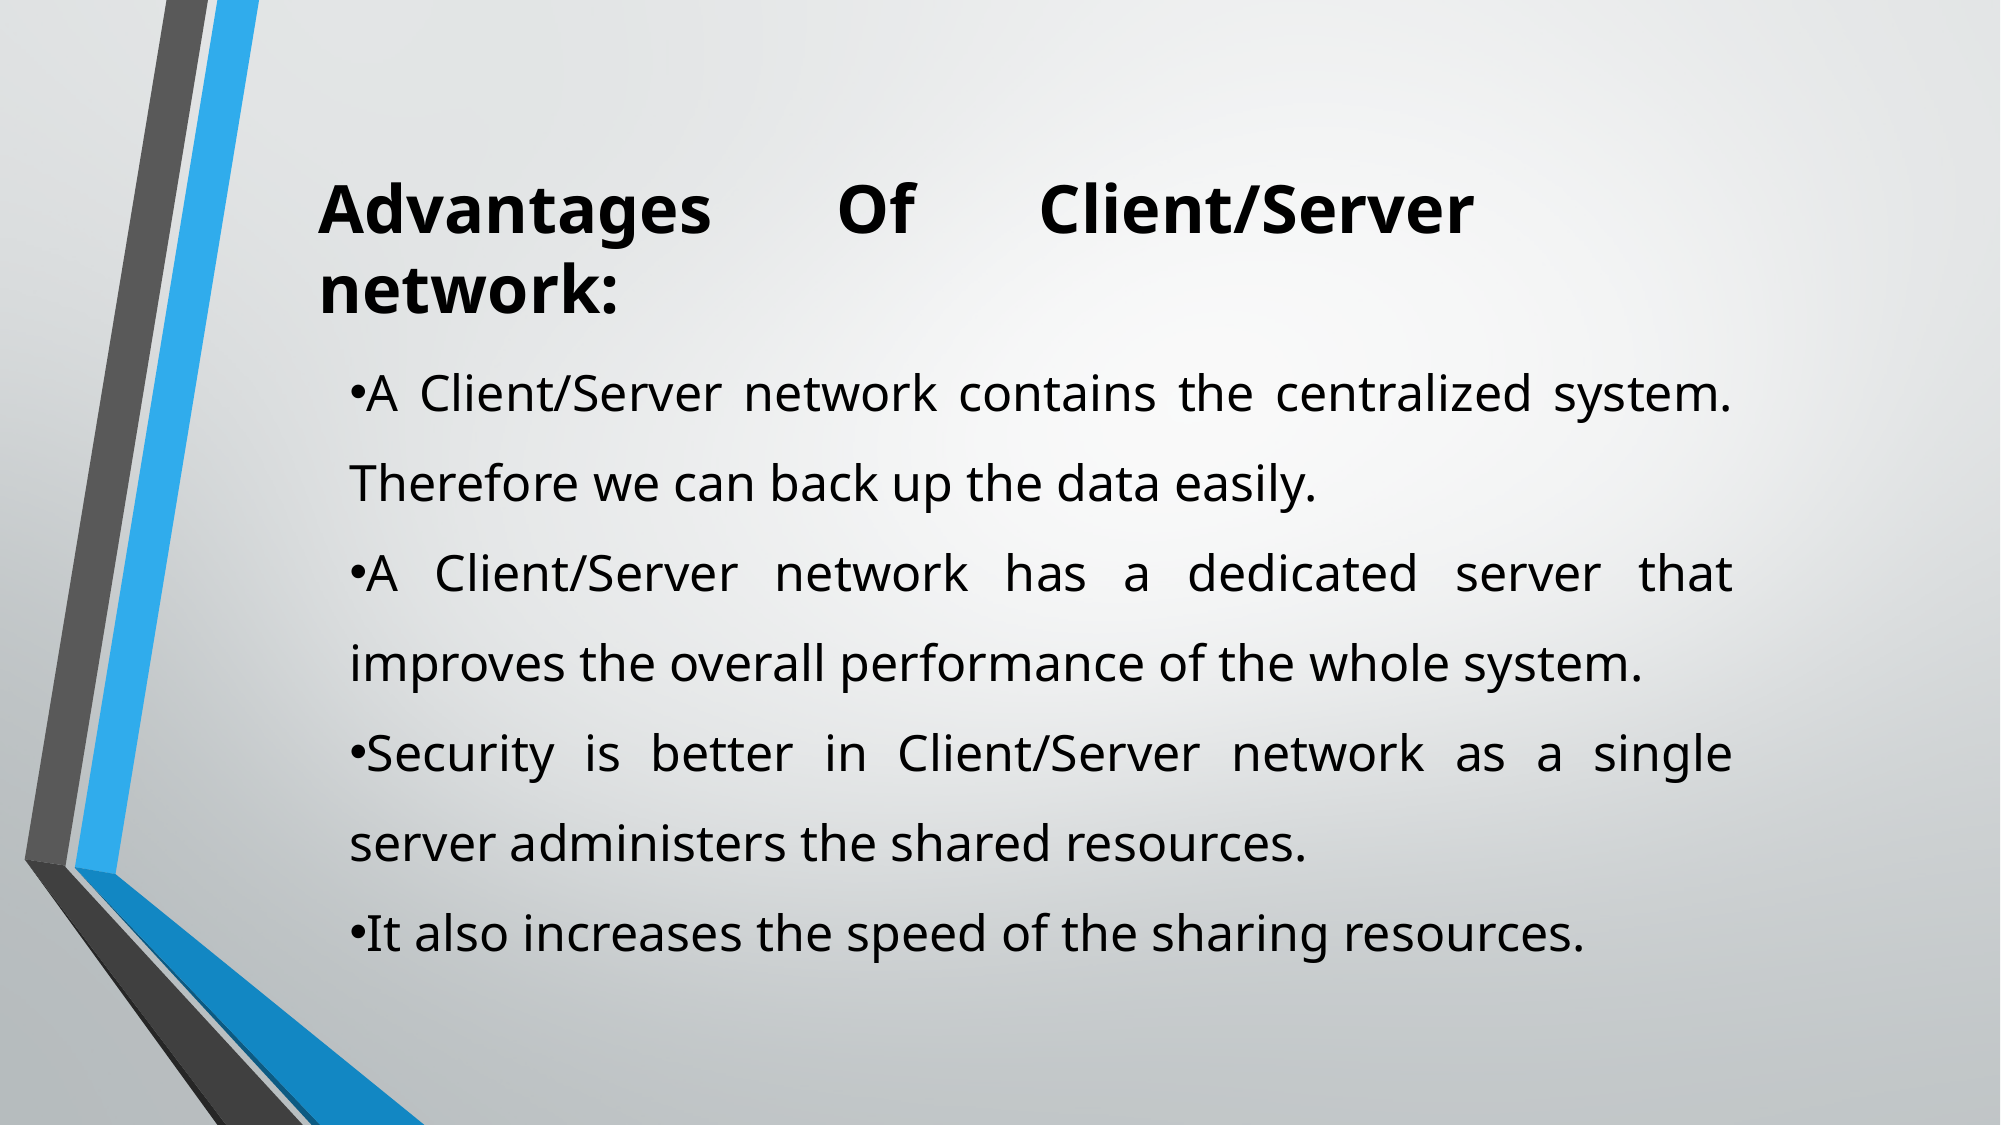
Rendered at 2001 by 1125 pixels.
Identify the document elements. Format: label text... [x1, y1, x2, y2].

text_box A Client/Server network contains the centralized system. Therefore we can back up the data easily. A Client/Server network has a dedicated server that improves the overall performance of the whole system. Security is better in Client/Server network as a single server administers the shared resources. It also increases the speed of the sharing resources. [334, 323, 1750, 969]
text_box Advantages Of Client/Server network: [303, 159, 1492, 334]
